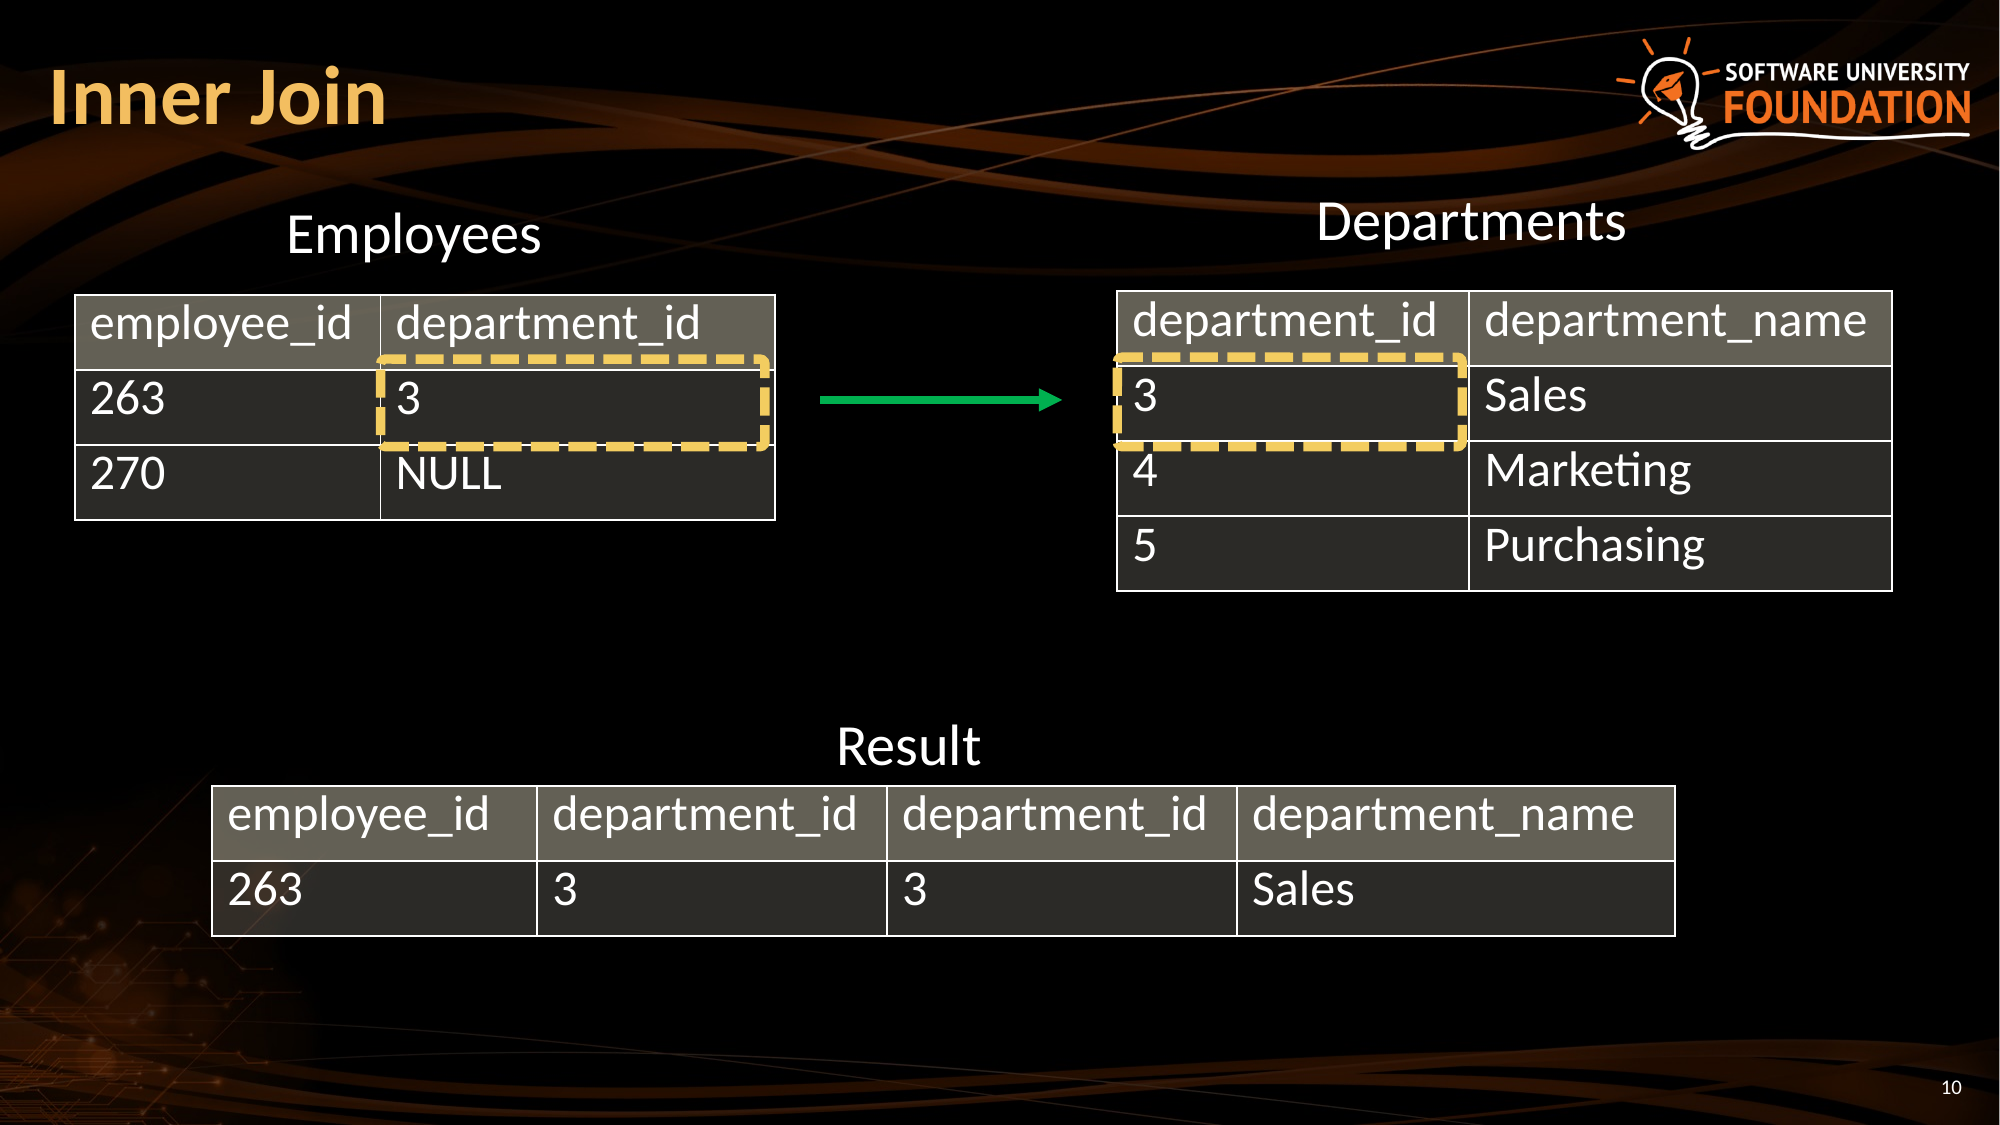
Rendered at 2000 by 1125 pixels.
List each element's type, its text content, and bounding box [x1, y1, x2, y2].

table_cell 263 [76, 371, 380, 444]
table_header department_id [381, 296, 774, 369]
table_cell 263 [213, 862, 536, 935]
table_header employee_id [76, 296, 380, 369]
table_cell Purchasing [1470, 517, 1891, 590]
table_cell 3 [765, 371, 774, 444]
table_cell Sales [1470, 367, 1891, 440]
table_cell 3 [888, 862, 1236, 935]
table_header department_name [1238, 787, 1674, 860]
title Inner Join [30, 6, 1602, 189]
slide_number 10 [1897, 1070, 1968, 1103]
table_header employee_id [213, 787, 536, 860]
table_cell 3 [538, 862, 886, 935]
text_box [379, 358, 766, 448]
text_box Employees [271, 187, 557, 273]
table_cell 4 [1118, 442, 1468, 515]
table_cell Sales [1238, 862, 1674, 935]
table_cell 5 [1118, 517, 1468, 590]
table_header department_id [538, 787, 886, 860]
table_cell Marketing [1470, 442, 1891, 515]
text_box Departments [1301, 174, 1643, 260]
table_header department_name [1470, 292, 1891, 365]
table_cell NULL [381, 446, 774, 519]
table_header department_id [888, 787, 1236, 860]
table_cell 3 [1463, 367, 1468, 440]
text_box [1116, 356, 1464, 448]
picture [0, 0, 2000, 1125]
table_header department_id [1118, 292, 1468, 365]
text_box Result [821, 700, 997, 785]
table_cell 270 [76, 446, 380, 519]
